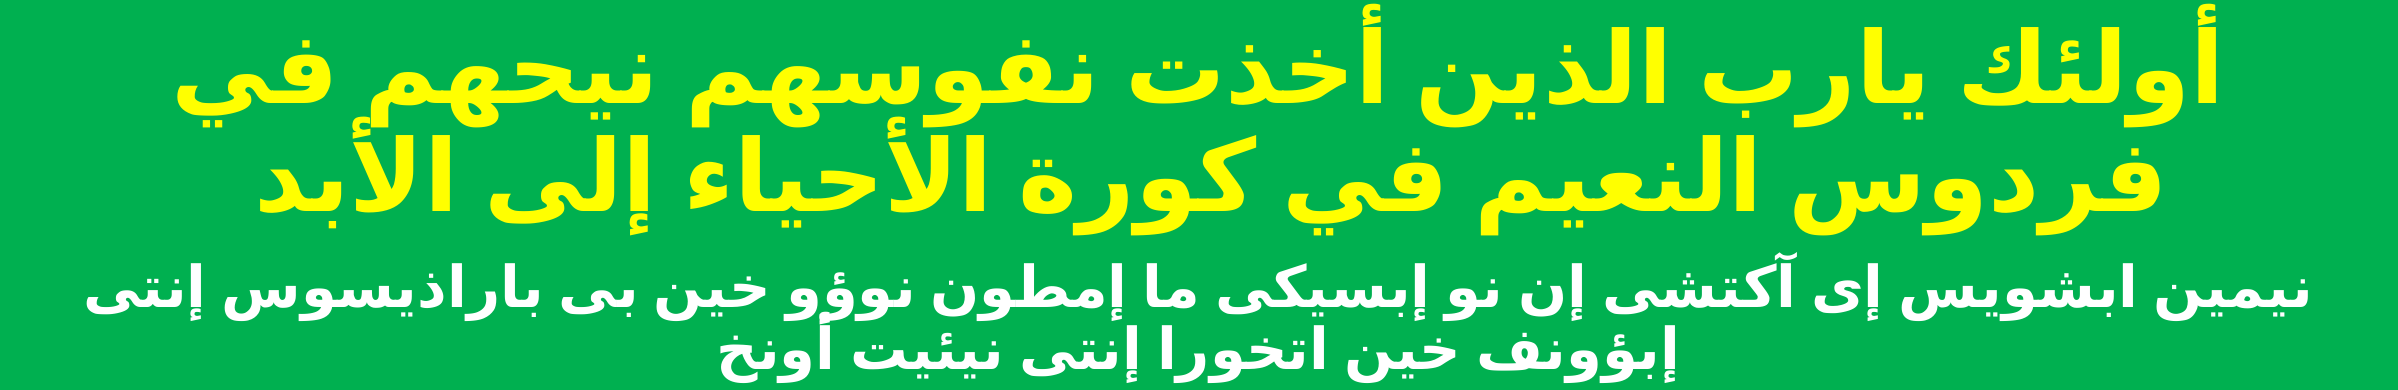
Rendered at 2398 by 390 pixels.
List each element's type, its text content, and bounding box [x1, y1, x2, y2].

list نيمين ابشويس إى آكتشى إن نو إبسيكى ما إمطون نوؤو خين بى باراذيسوس إنتى إبؤونف خين اتخورا إنتى نيئيت أونخ [0, 250, 2398, 390]
list أولئك يارب الذين أخذت نفوسهم نيحهم في فردوس النعيم في كورة الأحياء إلى الأبد [0, 0, 2398, 250]
